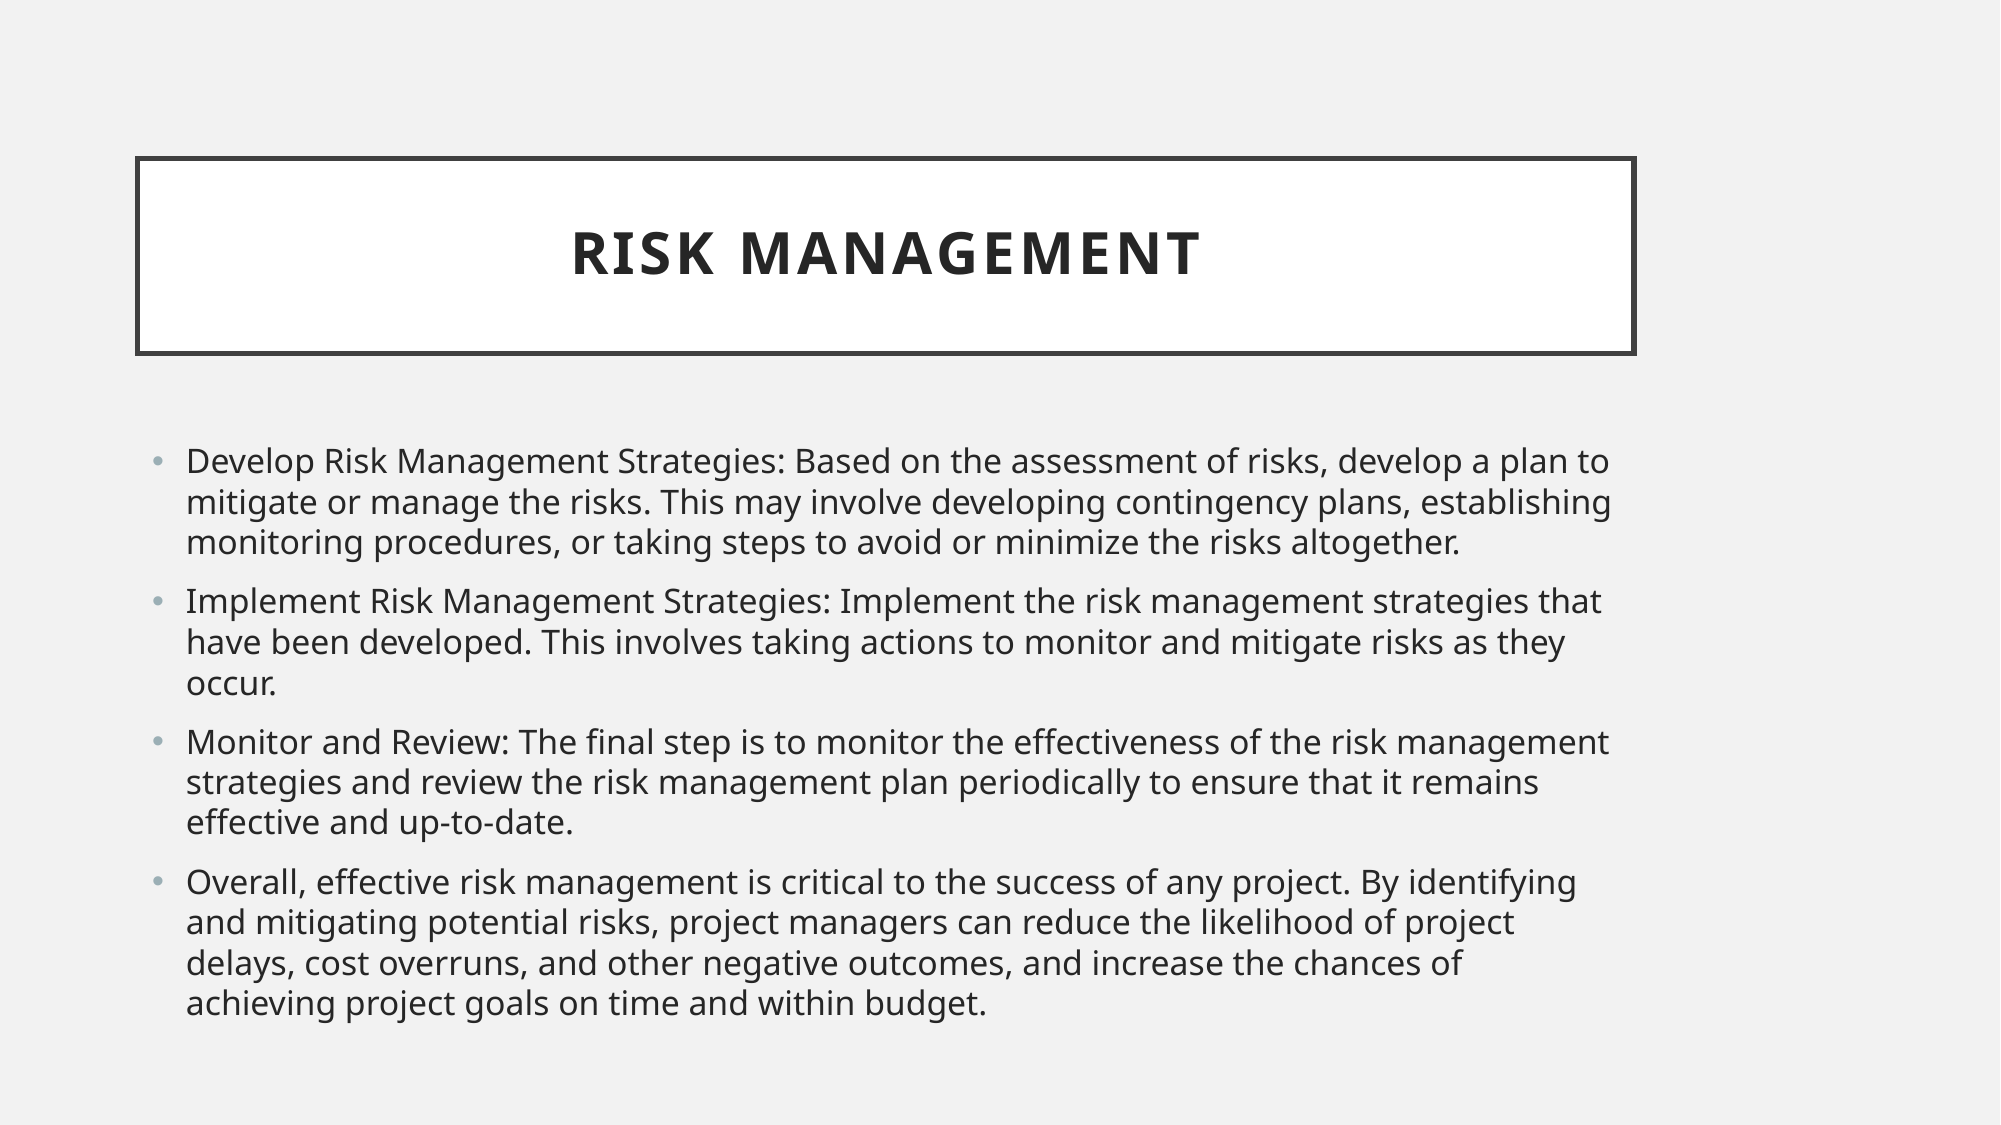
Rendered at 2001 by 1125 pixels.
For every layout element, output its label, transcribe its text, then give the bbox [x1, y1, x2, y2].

title Risk Management [135, 156, 1637, 356]
list Develop Risk Management Strategies: Based on the assessment of risks, develop a plan to mitigate or manage the risks. This may involve developing contingency plans, establishing monitoring procedures, or taking steps to avoid or minimize the risks altogether. Implement Risk Management Strategies: Implement the risk management strategies that have been developed. This involves taking actions to monitor and mitigate risks as they occur. Monitor and Review: The final step is to monitor the effectiveness of the risk management strategies and review the risk management plan periodically to ensure that it remains effective and up-to-date. Overall, effective risk management is critical to the success of any project. By identifying and mitigating potential risks, project managers can reduce the likelihood of project delays, cost overruns, and other negative outcomes, and increase the chances of achieving project goals on time and within budget. [137, 432, 1634, 1040]
